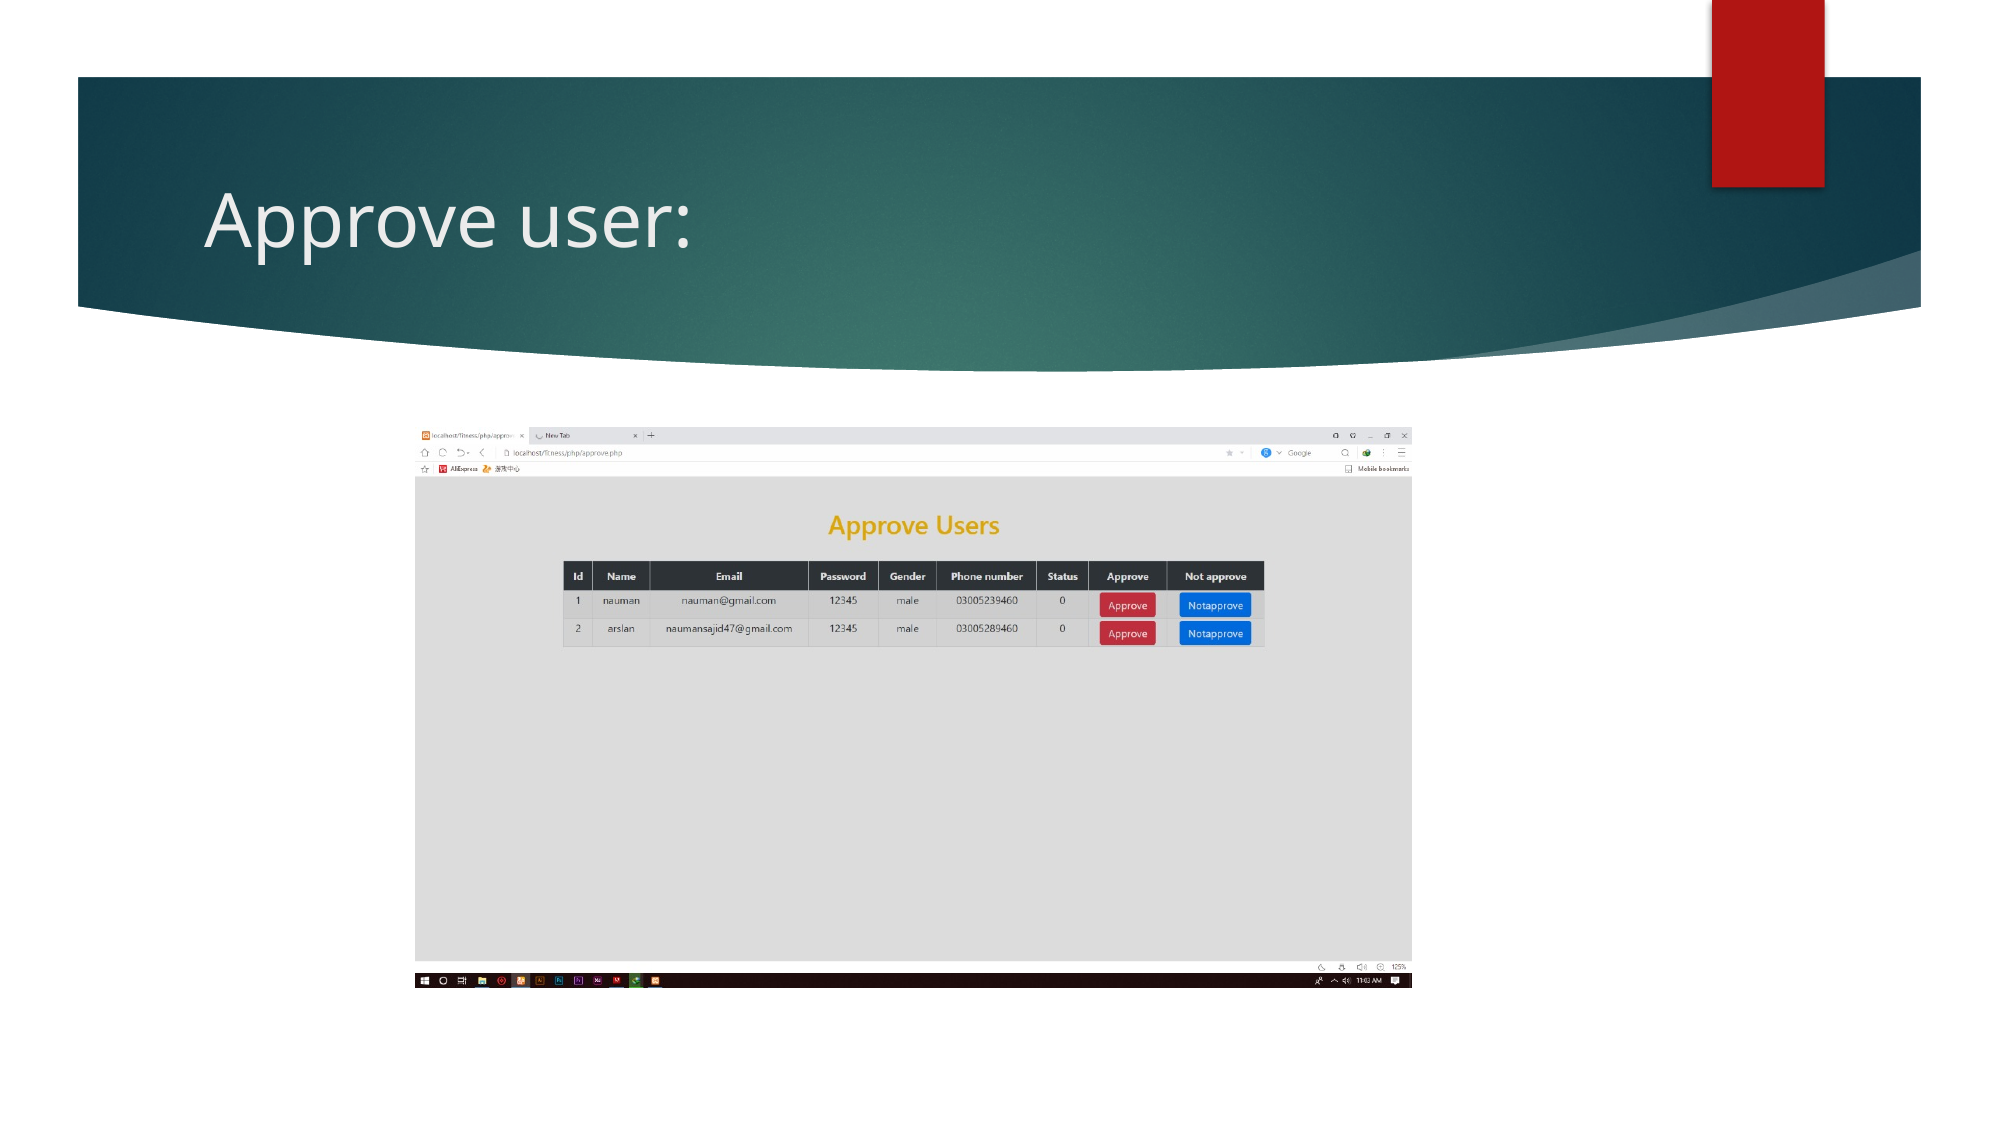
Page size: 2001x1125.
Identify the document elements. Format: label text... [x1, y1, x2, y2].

title Approve user: [189, 159, 1638, 276]
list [415, 426, 1412, 988]
